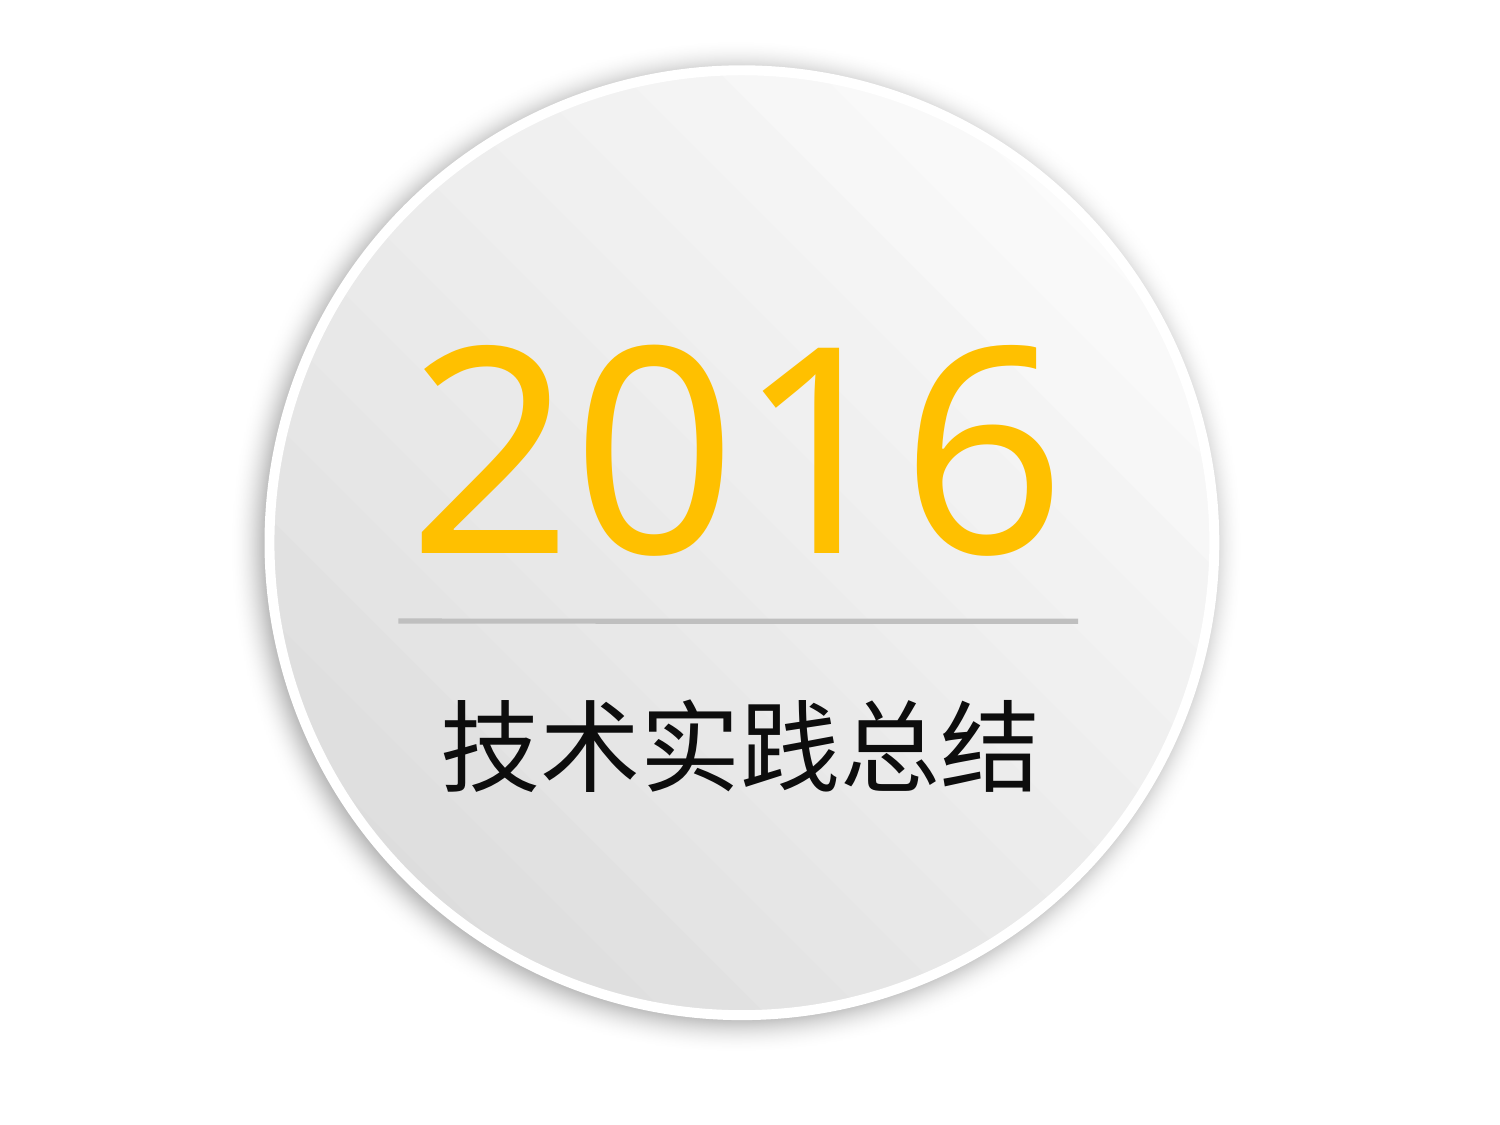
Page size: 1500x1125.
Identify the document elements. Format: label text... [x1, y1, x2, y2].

text_box 2016 [384, 258, 1090, 619]
text_box [267, 68, 1217, 1018]
text_box 技术实践总结 [410, 677, 1072, 812]
